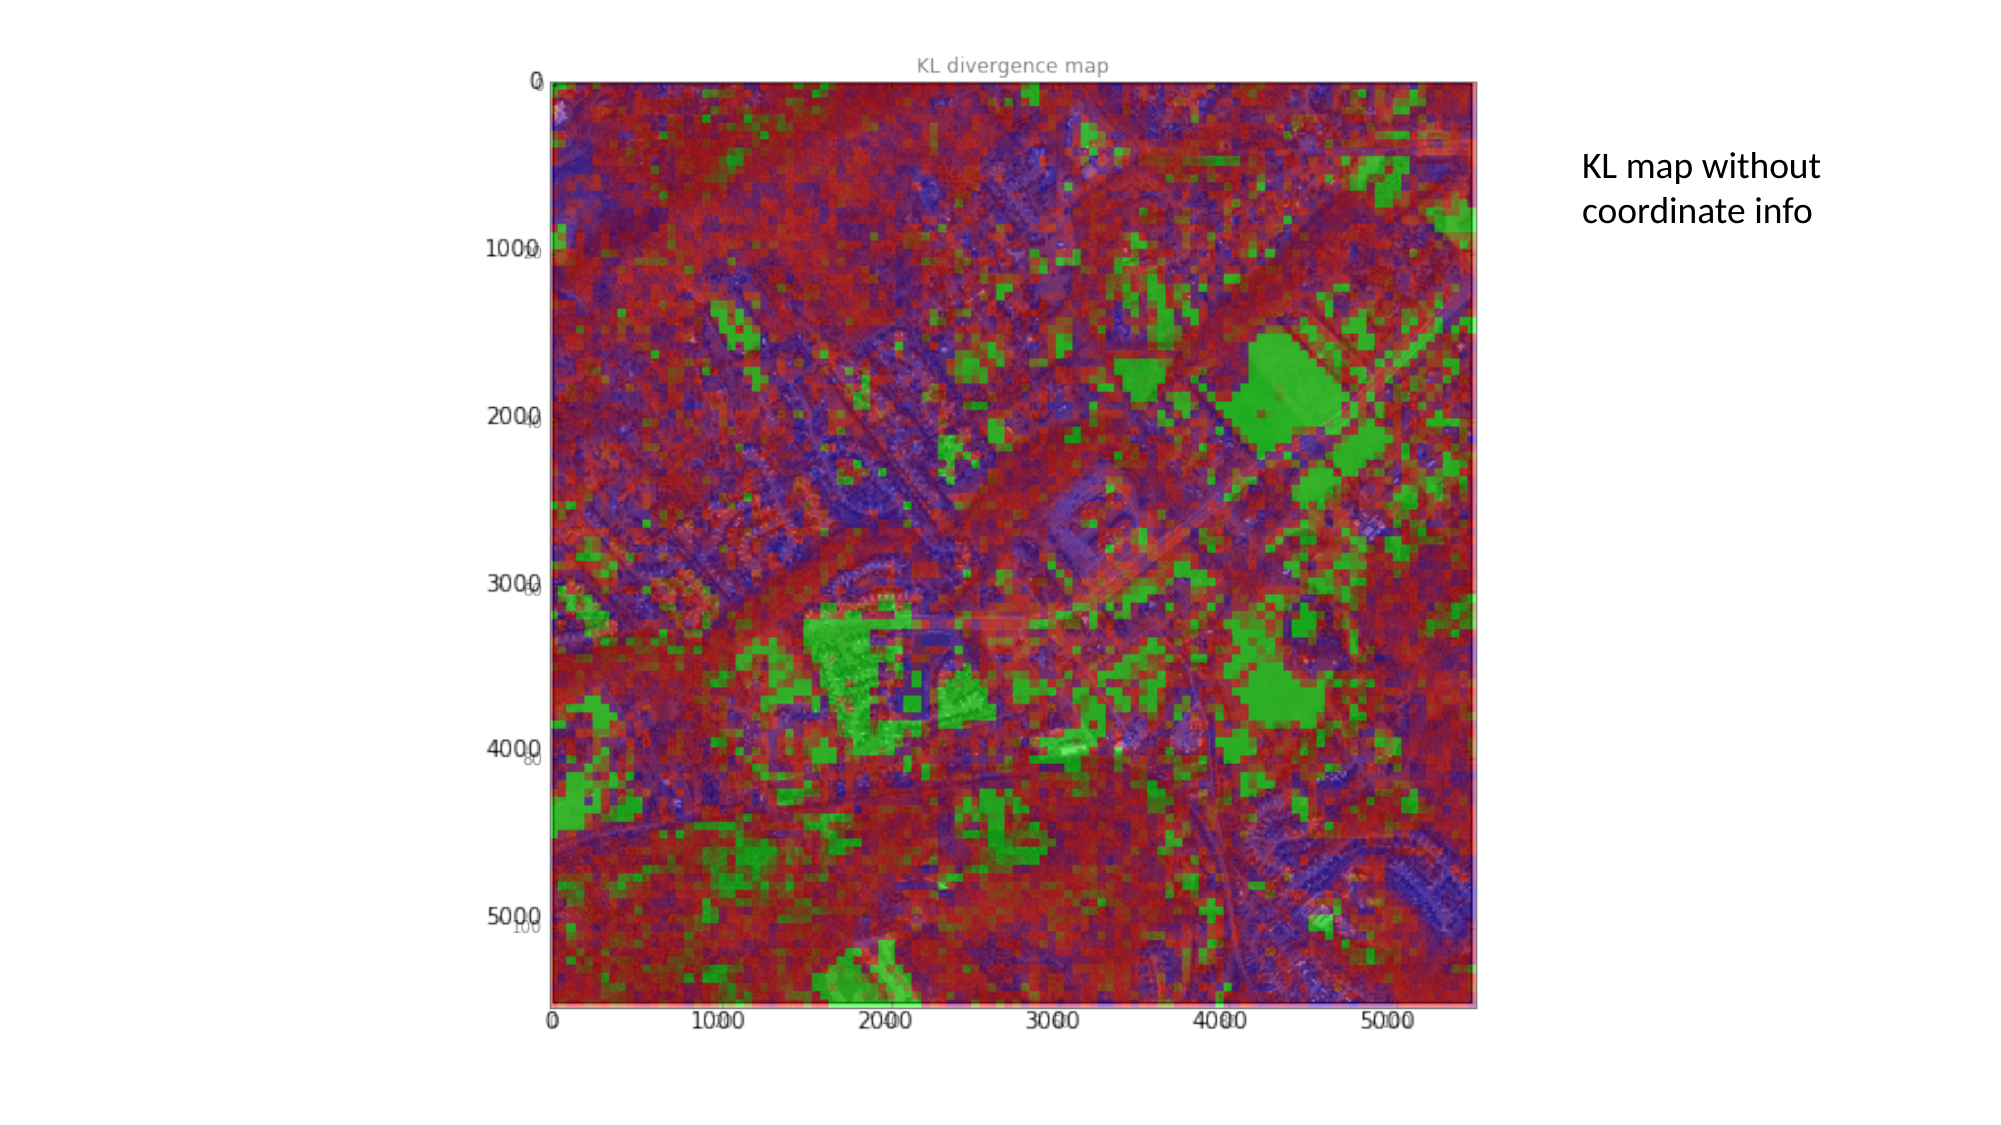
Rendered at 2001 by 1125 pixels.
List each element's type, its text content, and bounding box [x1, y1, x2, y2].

picture [431, 45, 1488, 1050]
text_box KL map without coordinate info [1567, 133, 1843, 238]
